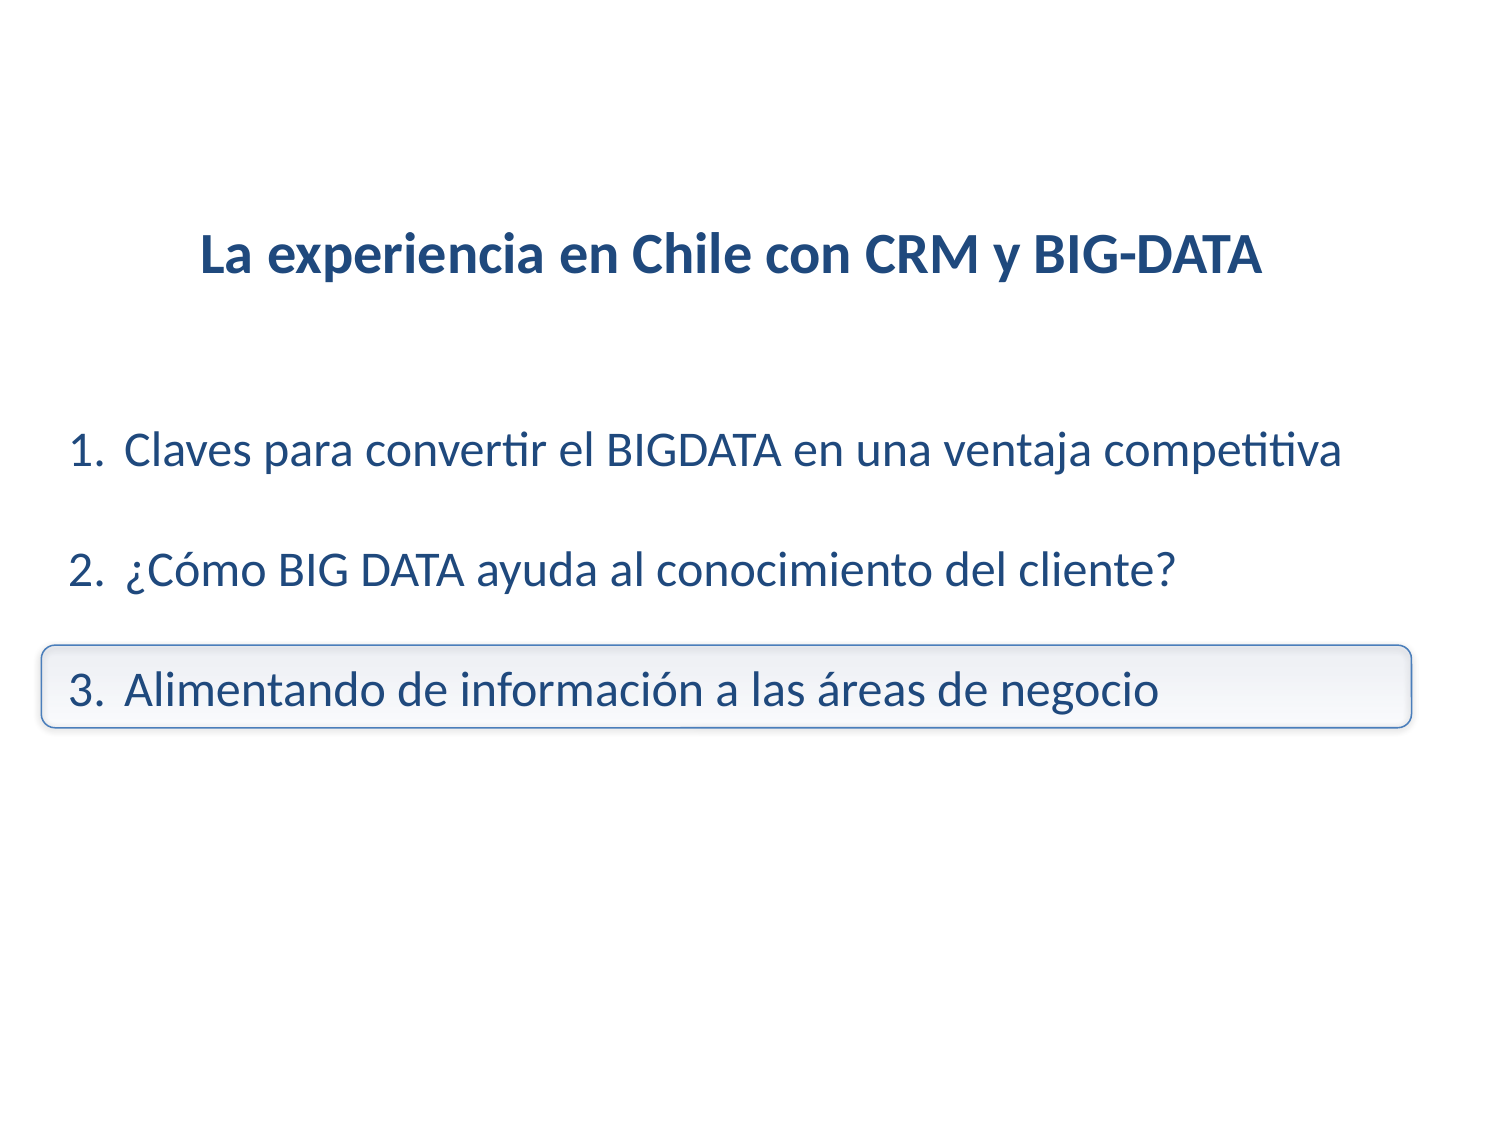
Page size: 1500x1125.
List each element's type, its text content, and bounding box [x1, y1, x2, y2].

text_box [1008, 64, 1437, 293]
text_box La experiencia en Chile con CRM y BIG-DATA [41, 208, 1436, 363]
text_box [40, 644, 1409, 729]
text_box Claves para convertir el BIGDATA en una ventaja competitiva ¿Cómo BIG DATA ayuda al conocimiento del cliente? Alimentando de información a las áreas de negocio [53, 408, 1436, 724]
